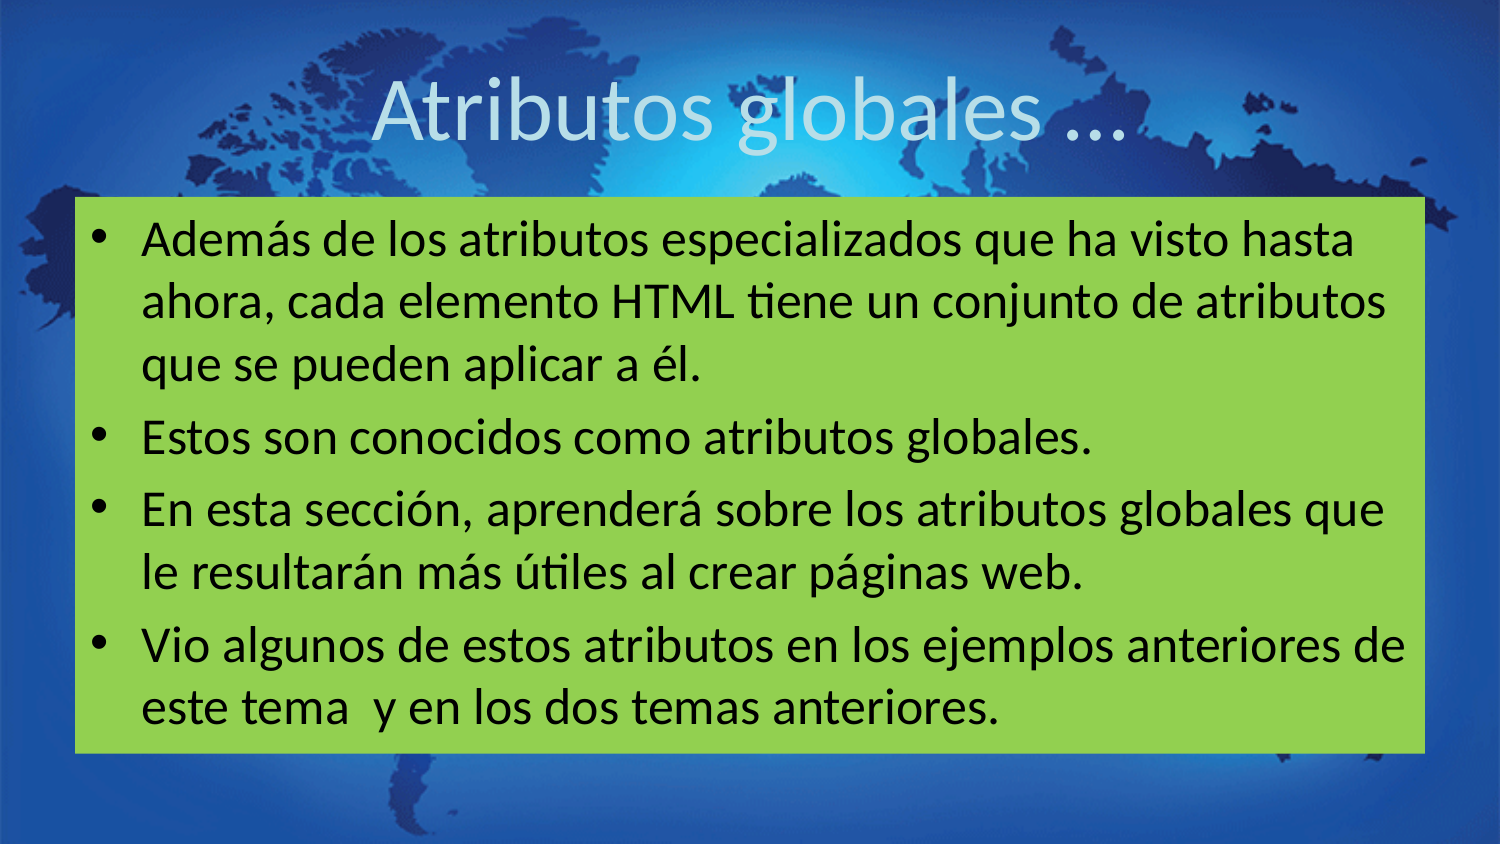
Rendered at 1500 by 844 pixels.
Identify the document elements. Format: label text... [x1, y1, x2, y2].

picture [0, 0, 1500, 844]
list Además de los atributos especializados que ha visto hasta ahora, cada elemento HTML tiene un conjunto de atributos que se pueden aplicar a él. Estos son conocidos como atributos globales. En esta sección, aprenderá sobre los atributos globales que le resultarán más útiles al crear páginas web. Vio algunos de estos atributos en los ejemplos anteriores de este tema y en los dos temas anteriores. [75, 196, 1425, 754]
title Atributos globales … [75, 33, 1425, 175]
